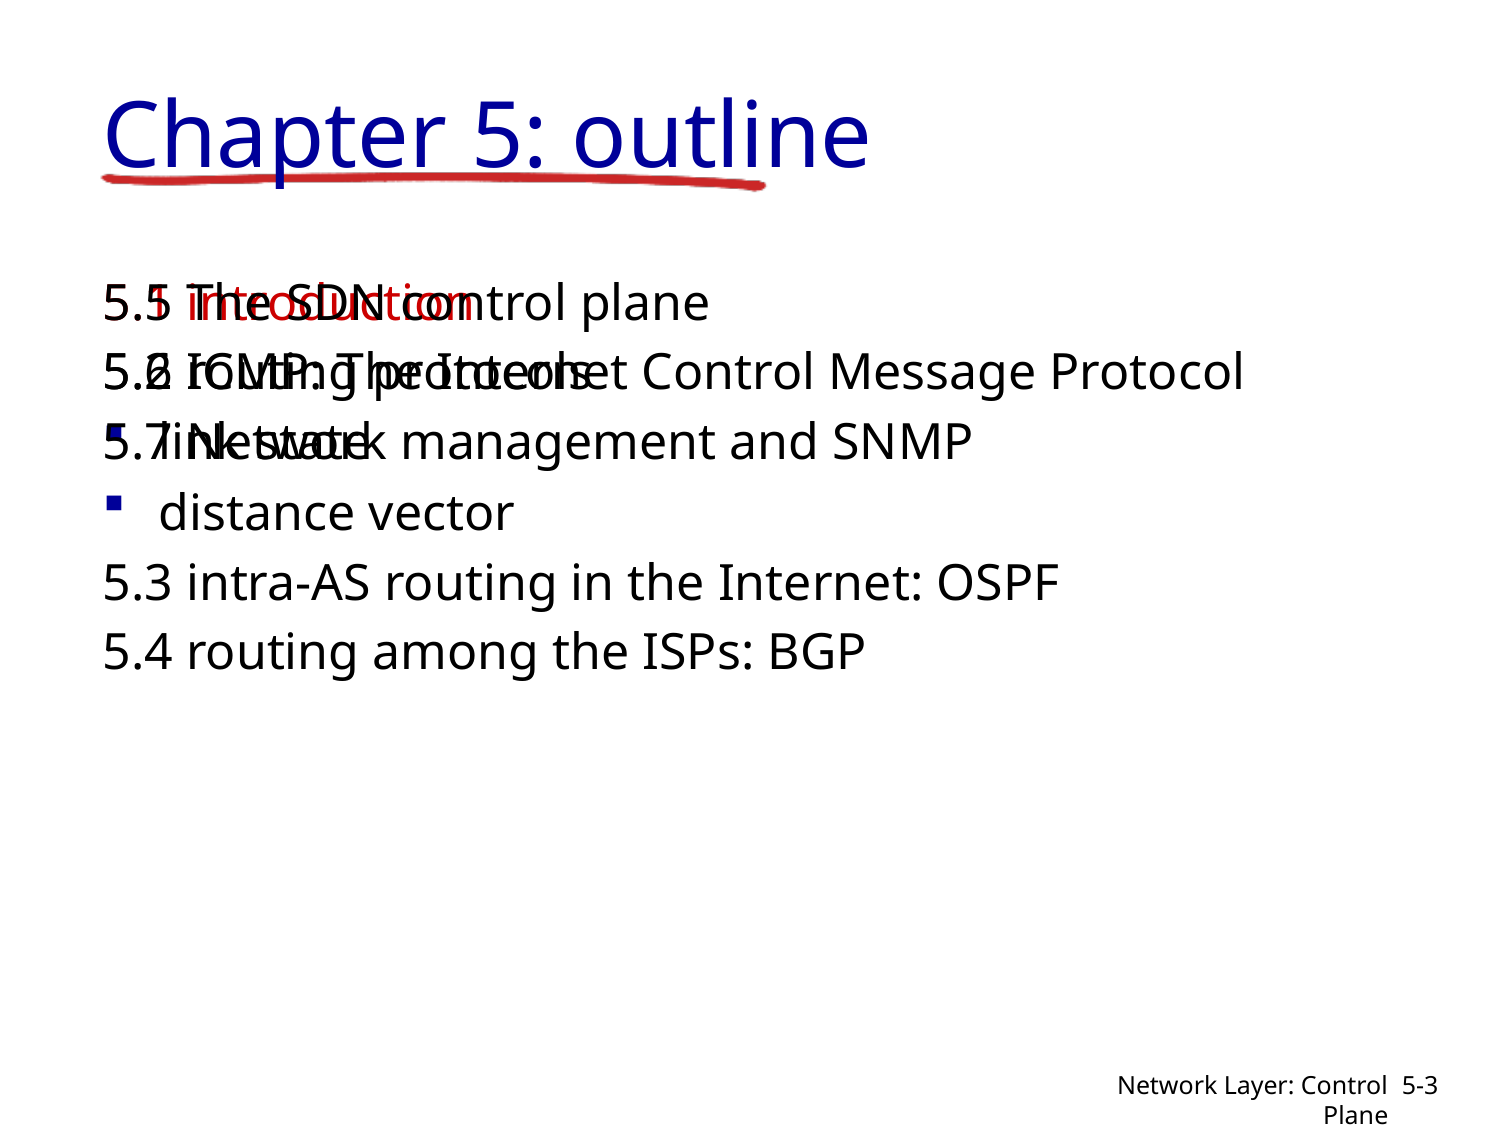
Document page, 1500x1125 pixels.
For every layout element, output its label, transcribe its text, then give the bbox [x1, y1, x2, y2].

picture [98, 167, 774, 197]
text_box Chapter 5: outline [87, 37, 1363, 225]
footer Network Layer: Control Plane [1045, 1062, 1404, 1102]
slide_number 5-3 [1387, 1062, 1463, 1107]
list 5.5 The SDN control plane 5.6 ICMP: The Internet Control Message Protocol 5.7 Network management and SNMP [87, 262, 1363, 1025]
